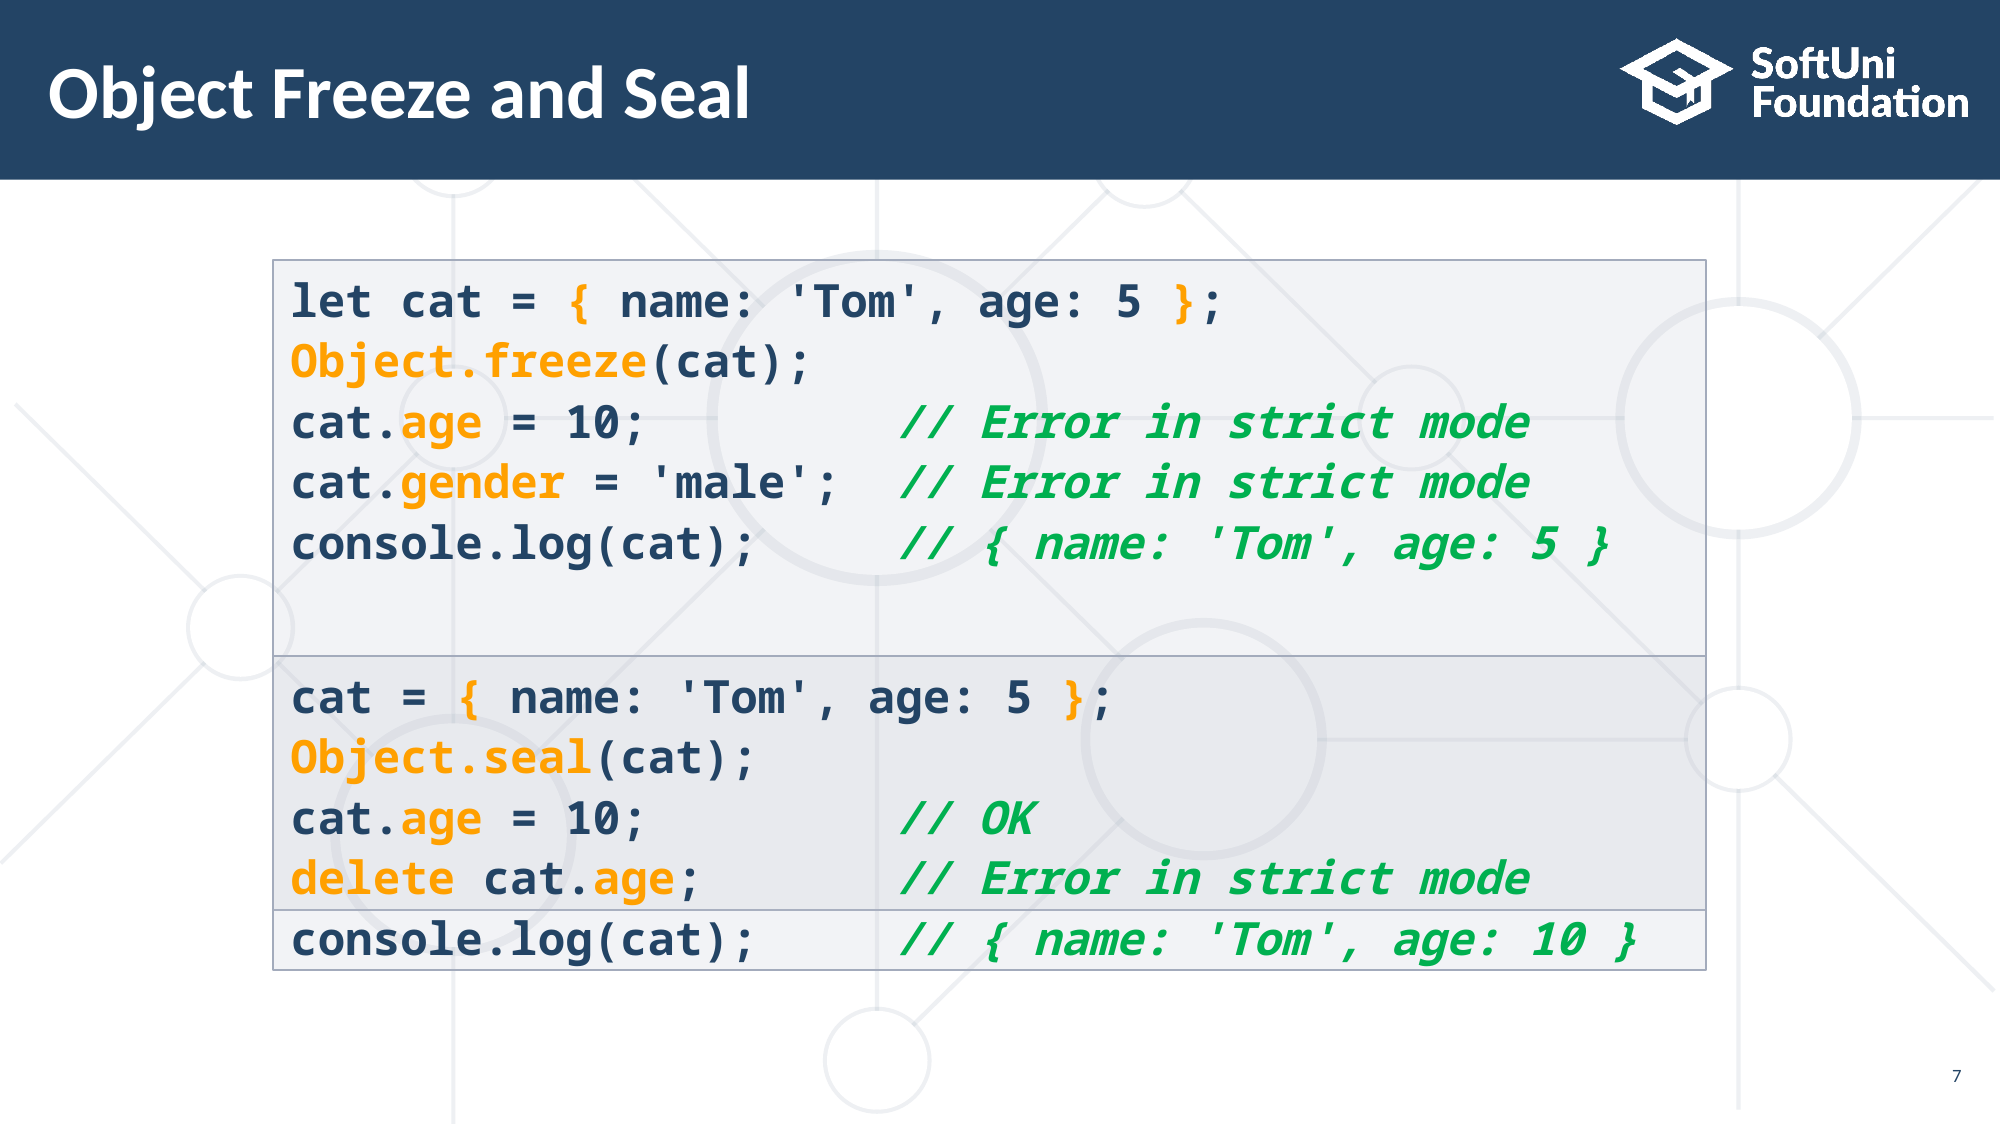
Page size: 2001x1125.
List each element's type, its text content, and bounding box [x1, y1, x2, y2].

text_box Object Freeze and Seal [31, 16, 1591, 162]
text_box let cat = { name: 'Tom', age: 5 }; Object.freeze(cat); cat.age = 10; // Error in strict mode cat.gender = 'male'; // Error in strict mode console.log(cat); // { name: 'Tom', age: 5 } [272, 260, 1707, 656]
picture [1619, 38, 1968, 125]
text_box <number> [1897, 1049, 1968, 1100]
text_box cat = { name: 'Tom', age: 5 }; Object.seal(cat); cat.age = 10; // OK delete cat.age; // Error in strict mode console.log(cat); // { name: 'Tom', age: 10 } [272, 656, 1707, 971]
